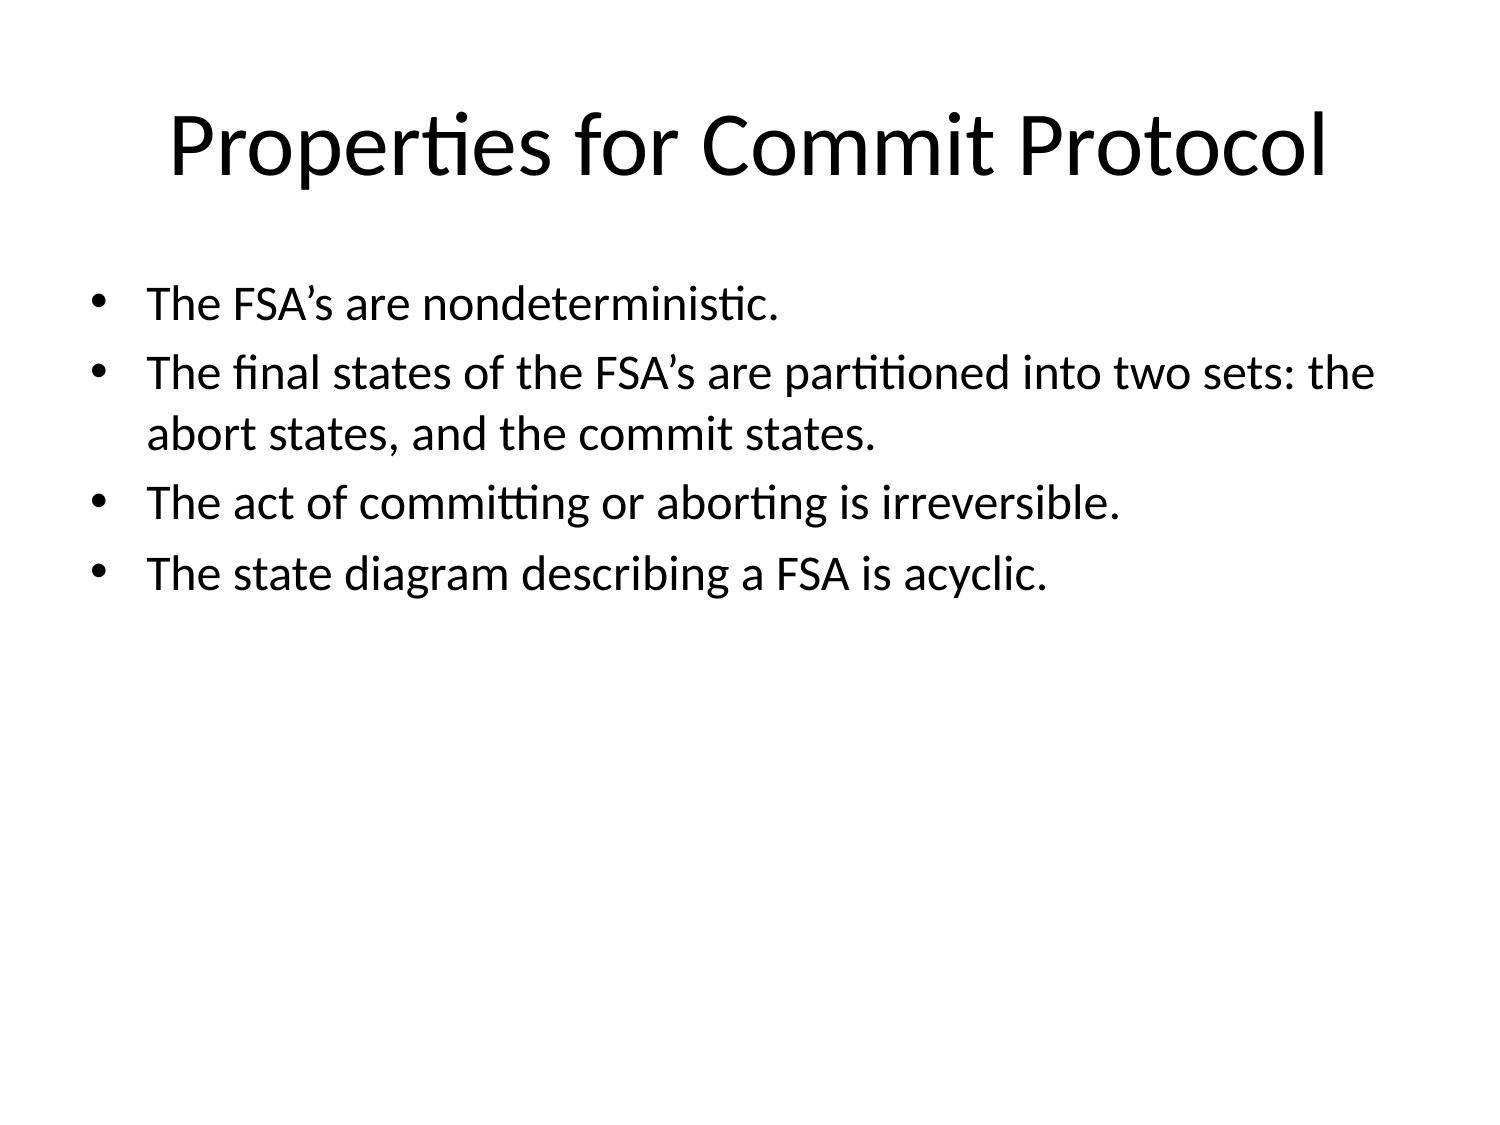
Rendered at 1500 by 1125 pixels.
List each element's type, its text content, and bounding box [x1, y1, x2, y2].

list The FSA’s are nondeterministic. The final states of the FSA’s are partitioned into two sets: the abort states, and the commit states. The act of committing or aborting is irreversible. The state diagram describing a FSA is acyclic. [75, 262, 1425, 1005]
title Properties for Commit Protocol [75, 45, 1425, 233]
